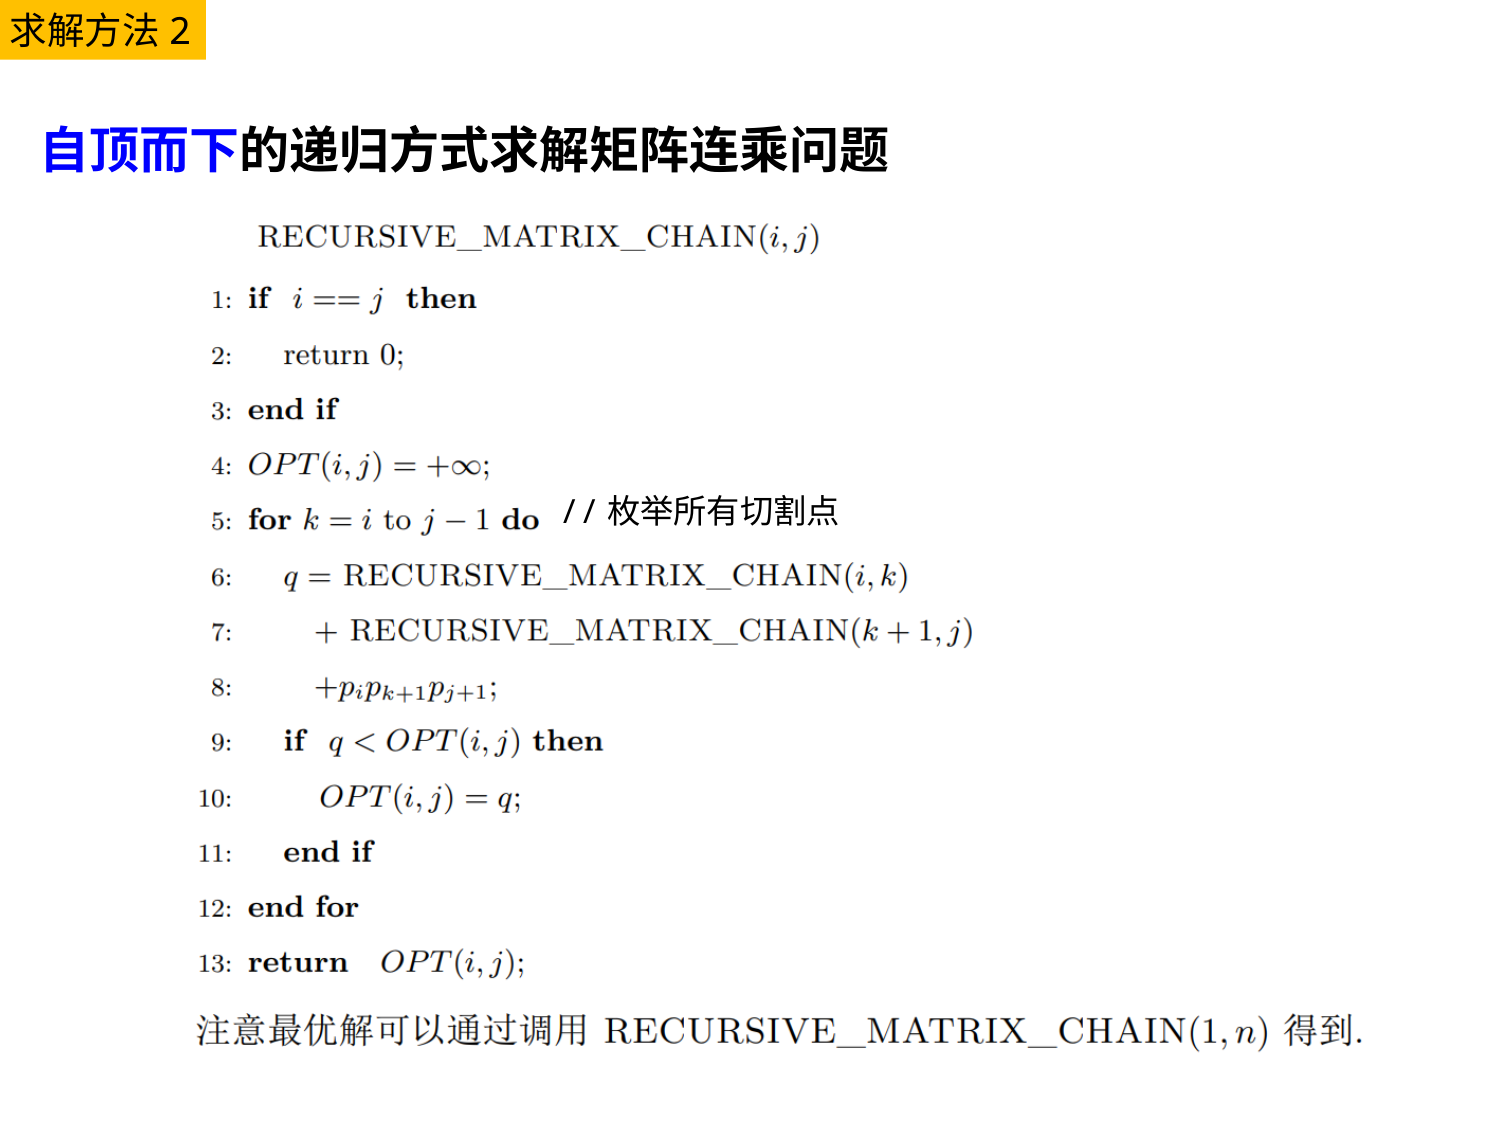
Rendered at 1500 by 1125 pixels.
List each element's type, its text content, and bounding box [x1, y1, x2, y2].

picture [174, 199, 1413, 1084]
text_box 求解方法2 [0, 0, 206, 60]
text_box 自顶而下的递归方式求解矩阵连乘问题 [24, 51, 1475, 437]
